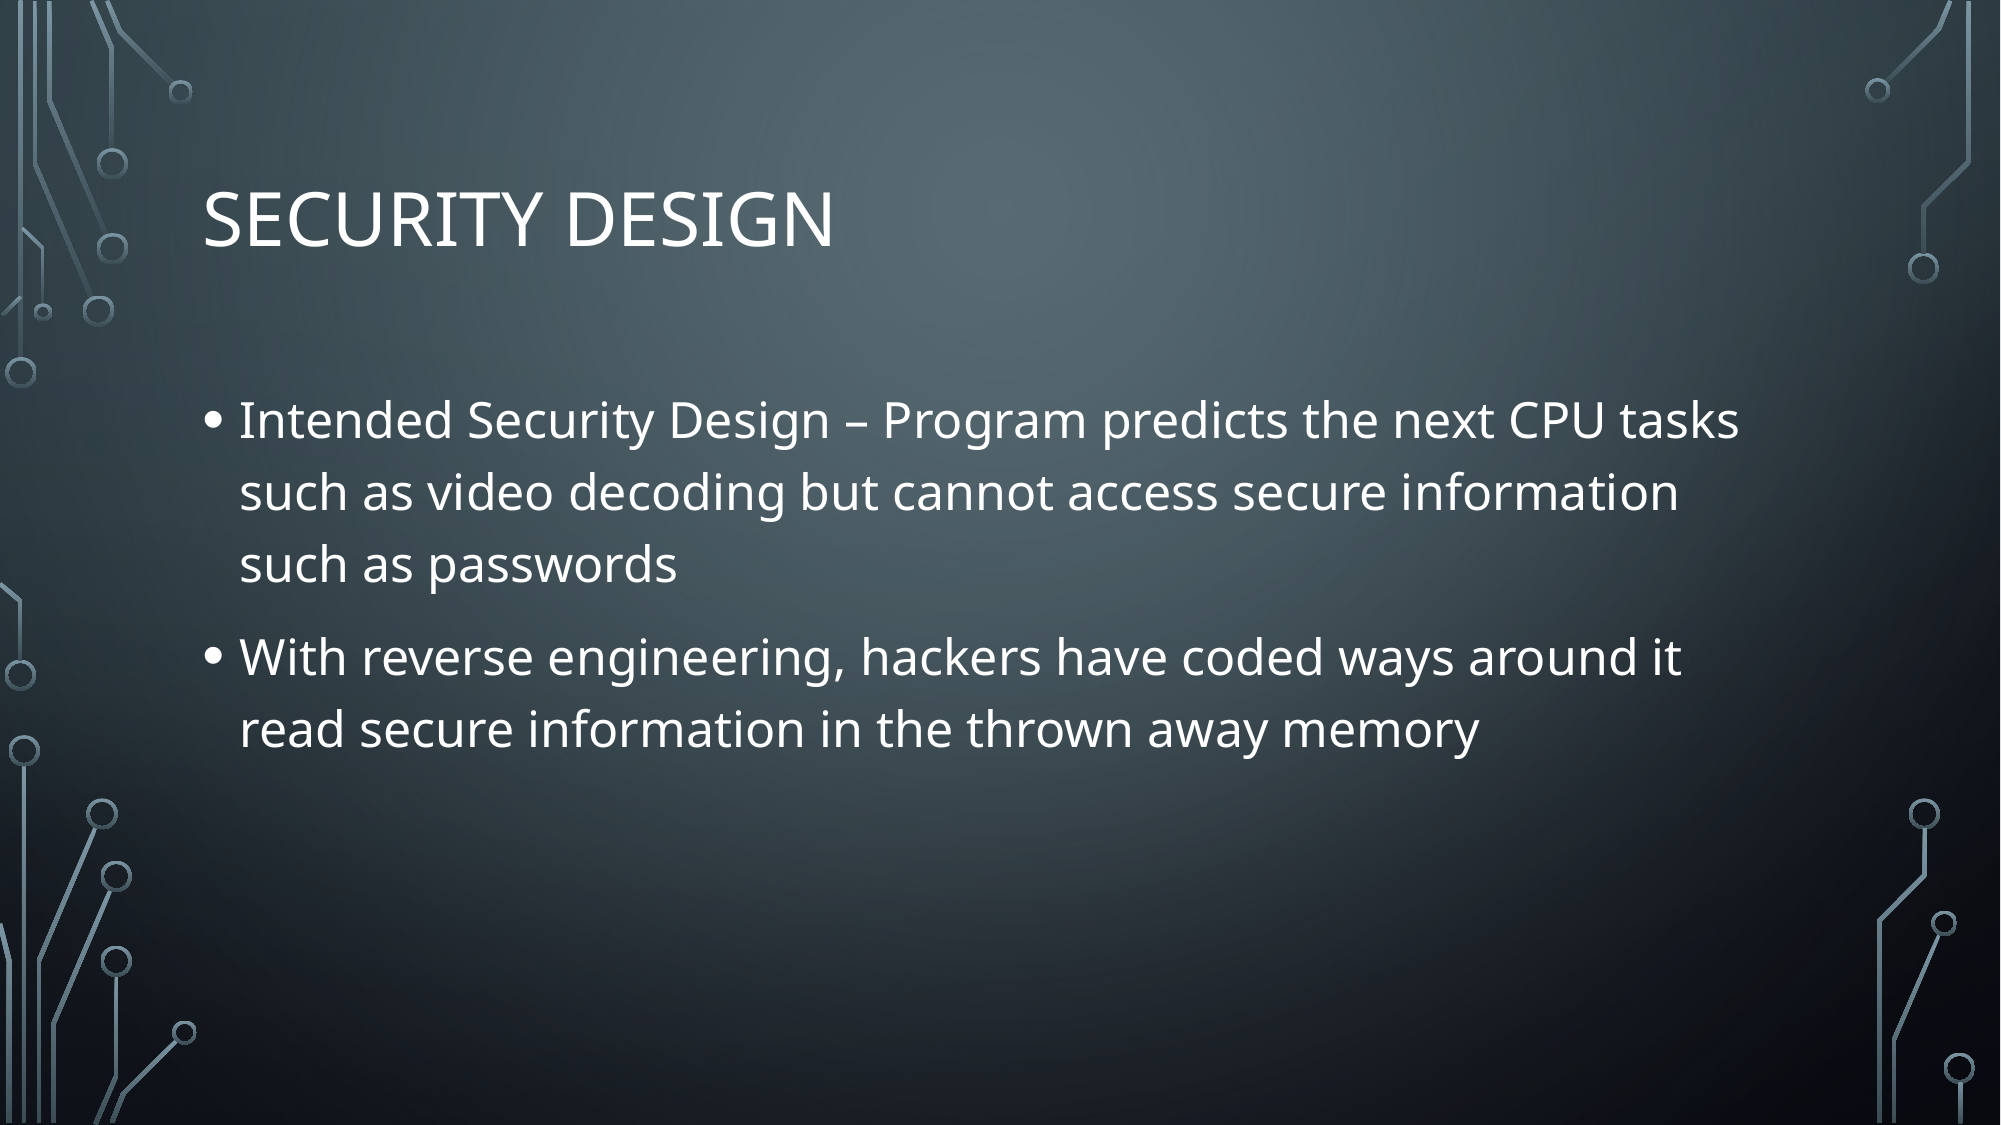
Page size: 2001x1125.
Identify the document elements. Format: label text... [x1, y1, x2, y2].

title Security design [187, 101, 1813, 344]
list Intended Security Design – Program predicts the next CPU tasks such as video decoding but cannot access secure information such as passwords With reverse engineering, hackers have coded ways around it read secure information in the thrown away memory [187, 369, 1813, 950]
